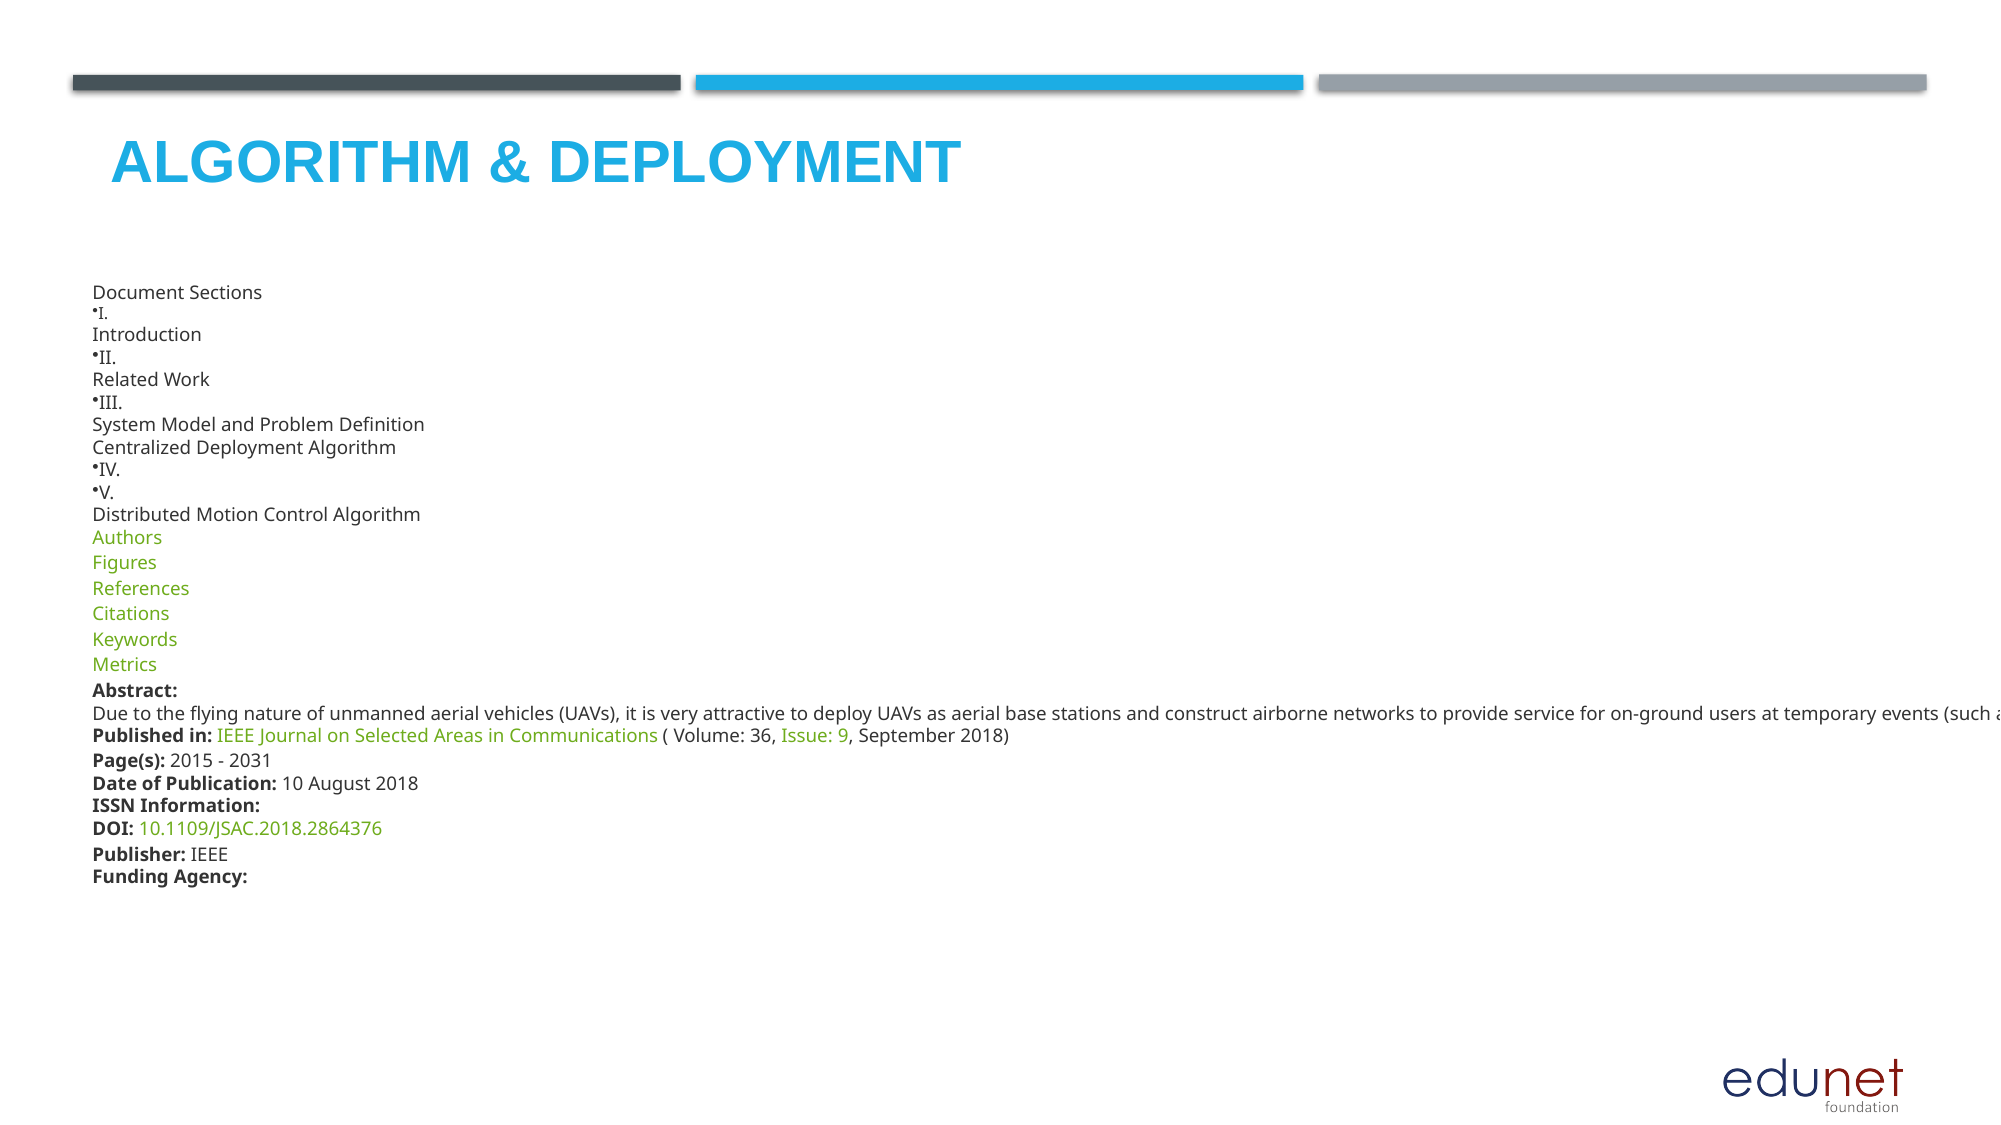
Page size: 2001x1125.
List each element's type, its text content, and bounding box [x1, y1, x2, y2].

picture [1719, 1056, 1905, 1116]
title Algorithm & Deployment [95, 115, 1905, 203]
text_box Document Sections I. Introduction II. Related Work III. System Model and Problem Definition Centralized Deployment Algorithm IV. V. Distributed Motion Control Algorithm Authors Figures References Citations Keywords Metrics Abstract: Due to the flying nature of unmanned aerial vehicles (UAVs), it is very attractive to deploy UAVs as aerial base stations and construct airborne networks to provide service for on-ground users at temporary events (such as disaster relief, military operation, and so on). In the constructing of UAV airborne networks, a challenging problem is how to deploy multiple UAVs for on-demand coverage while at the same time maintaining the connectivity among UAVs. To solve this problem, we propose two algorithms: a centralized deployment algorithm and a distributed motion control algorithm. The first algorithm requires the positions of user equipments (UEs) on the ground and provides the optimal deployment result (i.e., the minimal number of UAVs and their respective positions) after a global computation. This algorithm is applicable to the scenario that requires a minimum number of UAVs to provide desirable service for already known on-ground UEs. Differently, the second algorithm requires no global information or computation, instead, it enables each UAV to autonomously control its motion, find the UEs and converge to on-demand coverage. This distributed algorithm is applicable to the scenario where using a given number of UAVs to cover UEs without UEs' specific position information. In both algorithms, the connectivity of the UAV network is maintained. Extensive simulations validate our proposed algorithms. Published in: IEEE Journal on Selected Areas in Communications ( Volume: 36, Issue: 9, September 2018) Page(s): 2015 - 2031 Date of Publication: 10 August 2018 ISSN Information: DOI: 10.1109/JSAC.2018.2864376 Publisher: IEEE Funding Agency: [92, 280, 2000, 888]
